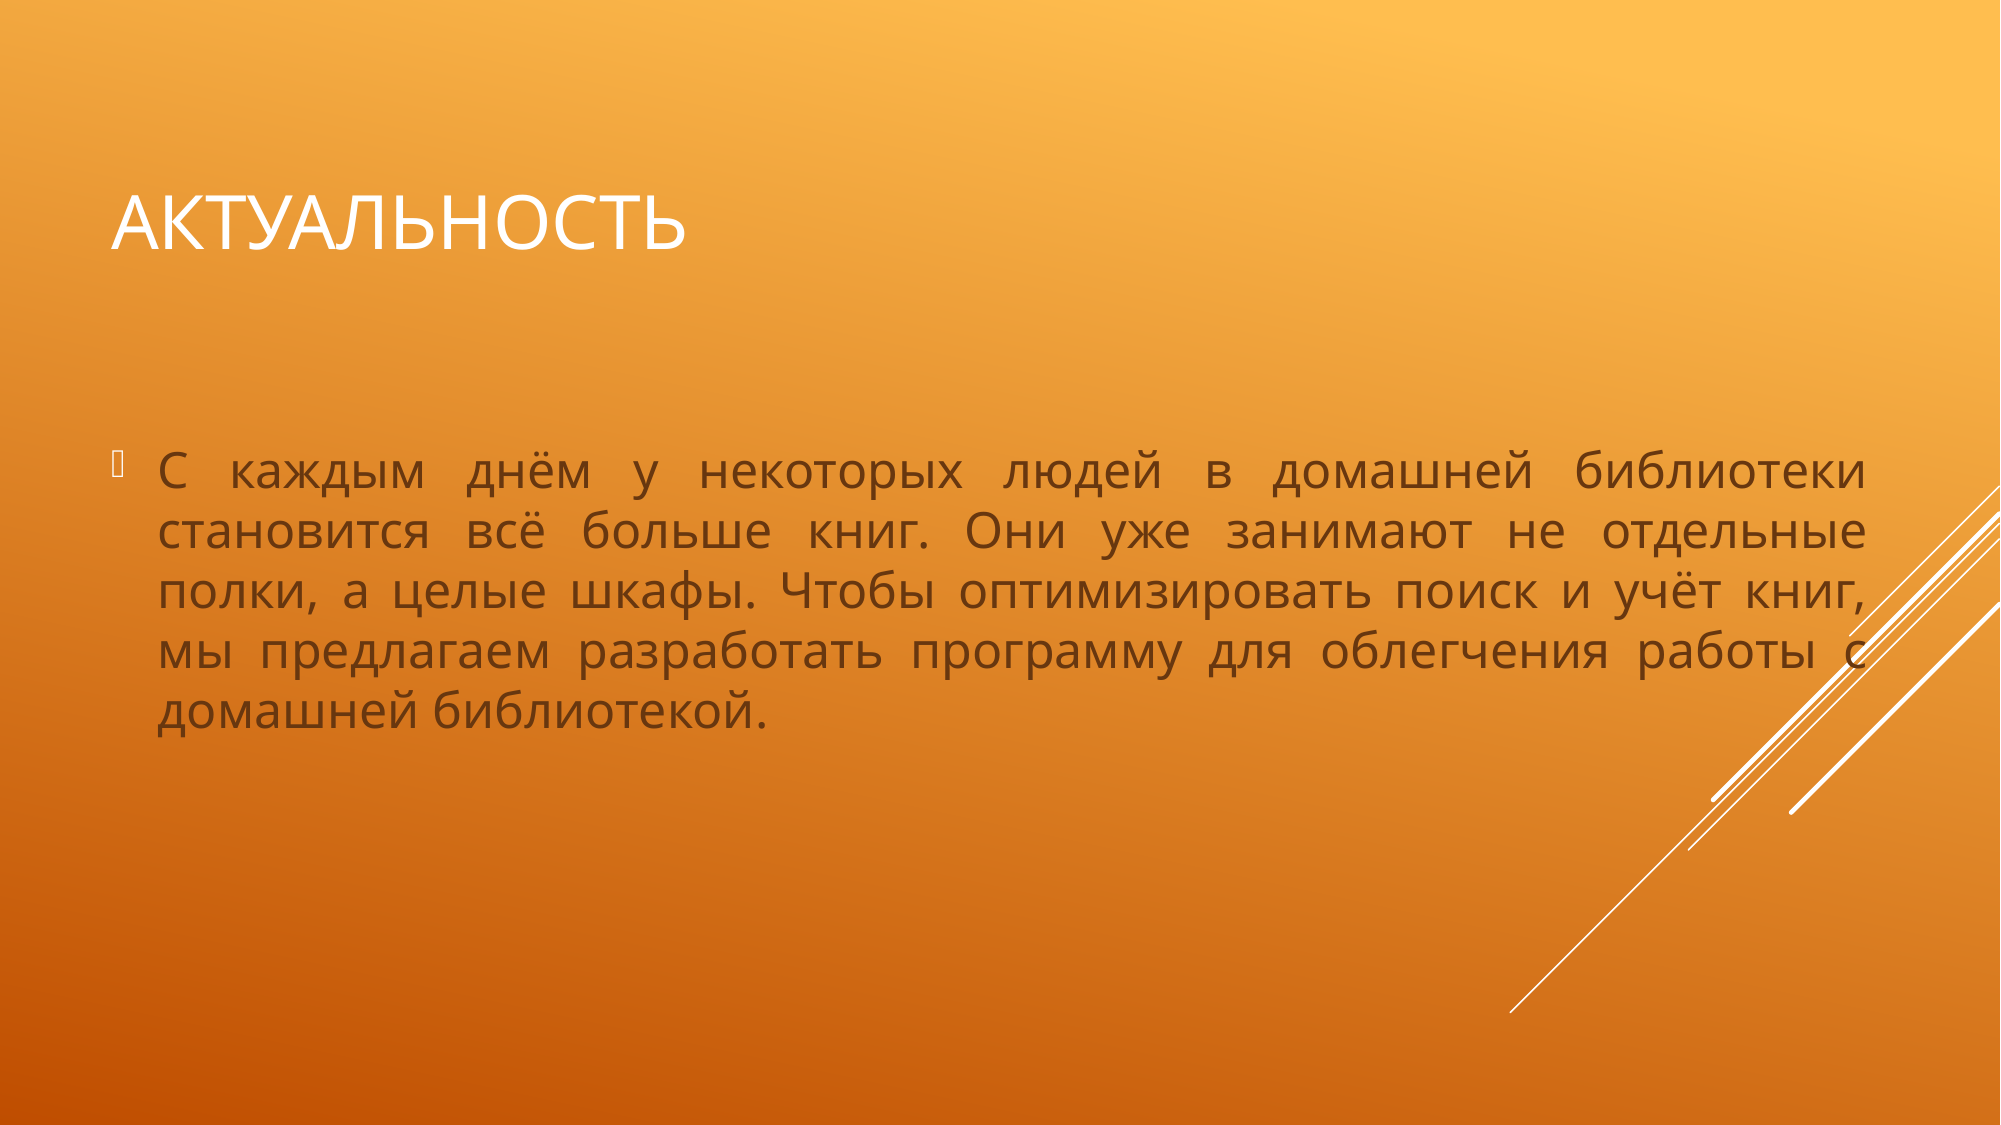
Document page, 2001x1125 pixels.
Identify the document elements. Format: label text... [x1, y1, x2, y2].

list С каждым днём у некоторых людей в домашней библиотеки становится всё больше книг. Они уже занимают не отдельные полки, а целые шкафы. Чтобы оптимизировать поиск и учёт книг, мы предлагаем разработать программу для облегчения работы с домашней библиотекой. [96, 291, 1884, 885]
title Актуальность [96, 96, 1497, 291]
